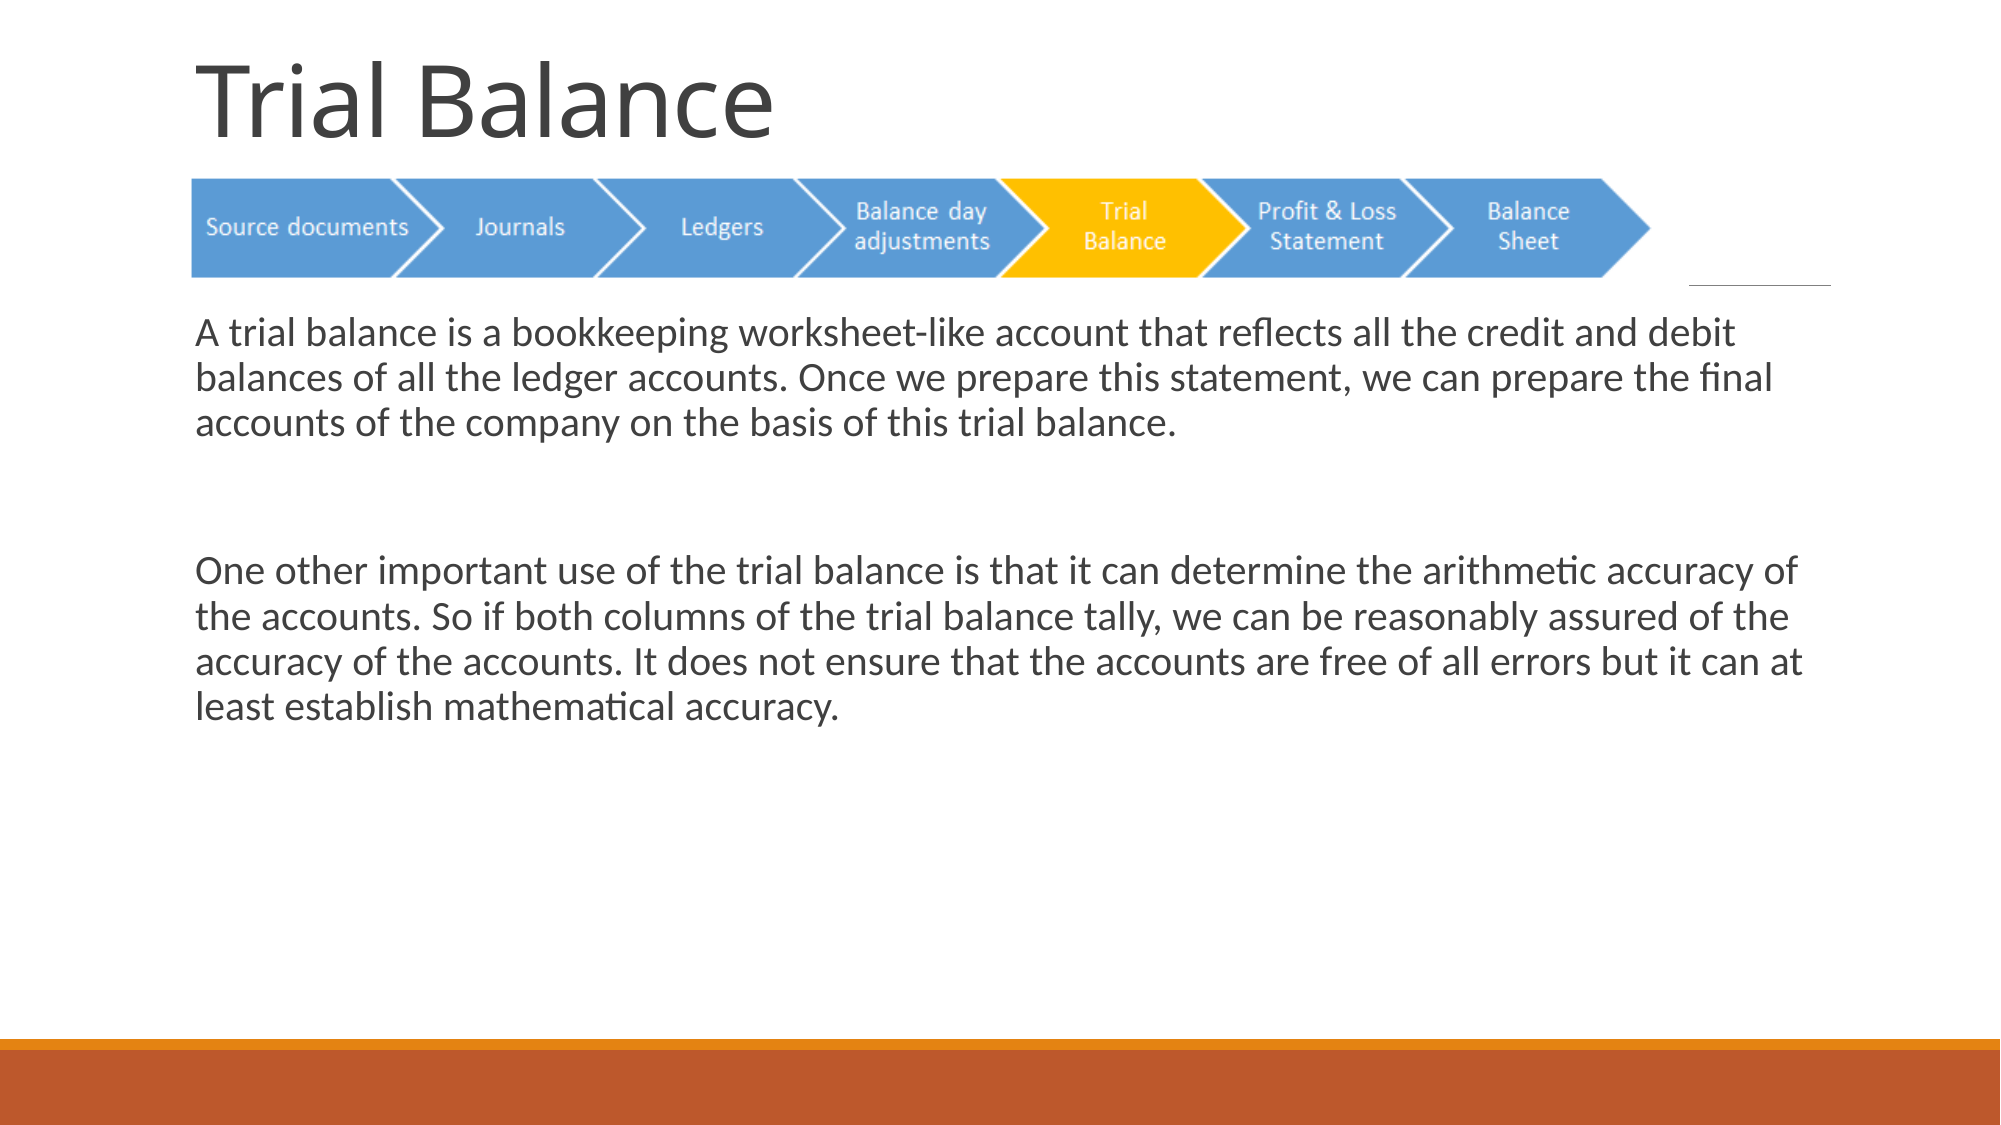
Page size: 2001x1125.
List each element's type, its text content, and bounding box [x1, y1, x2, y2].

list A trial balance is a bookkeeping worksheet-like account that reflects all the credit and debit balances of all the ledger accounts. Once we prepare this statement, we can prepare the final accounts of the company on the basis of this trial balance. One other important use of the trial balance is that it can determine the arithmetic accuracy of the accounts. So if both columns of the trial balance tally, we can be reasonably assured of the accuracy of the accounts. It does not ensure that the accounts are free of all errors but it can at least establish mathematical accuracy. [180, 302, 1830, 963]
title Trial Balance [180, 47, 1830, 285]
picture [169, 145, 1690, 304]
